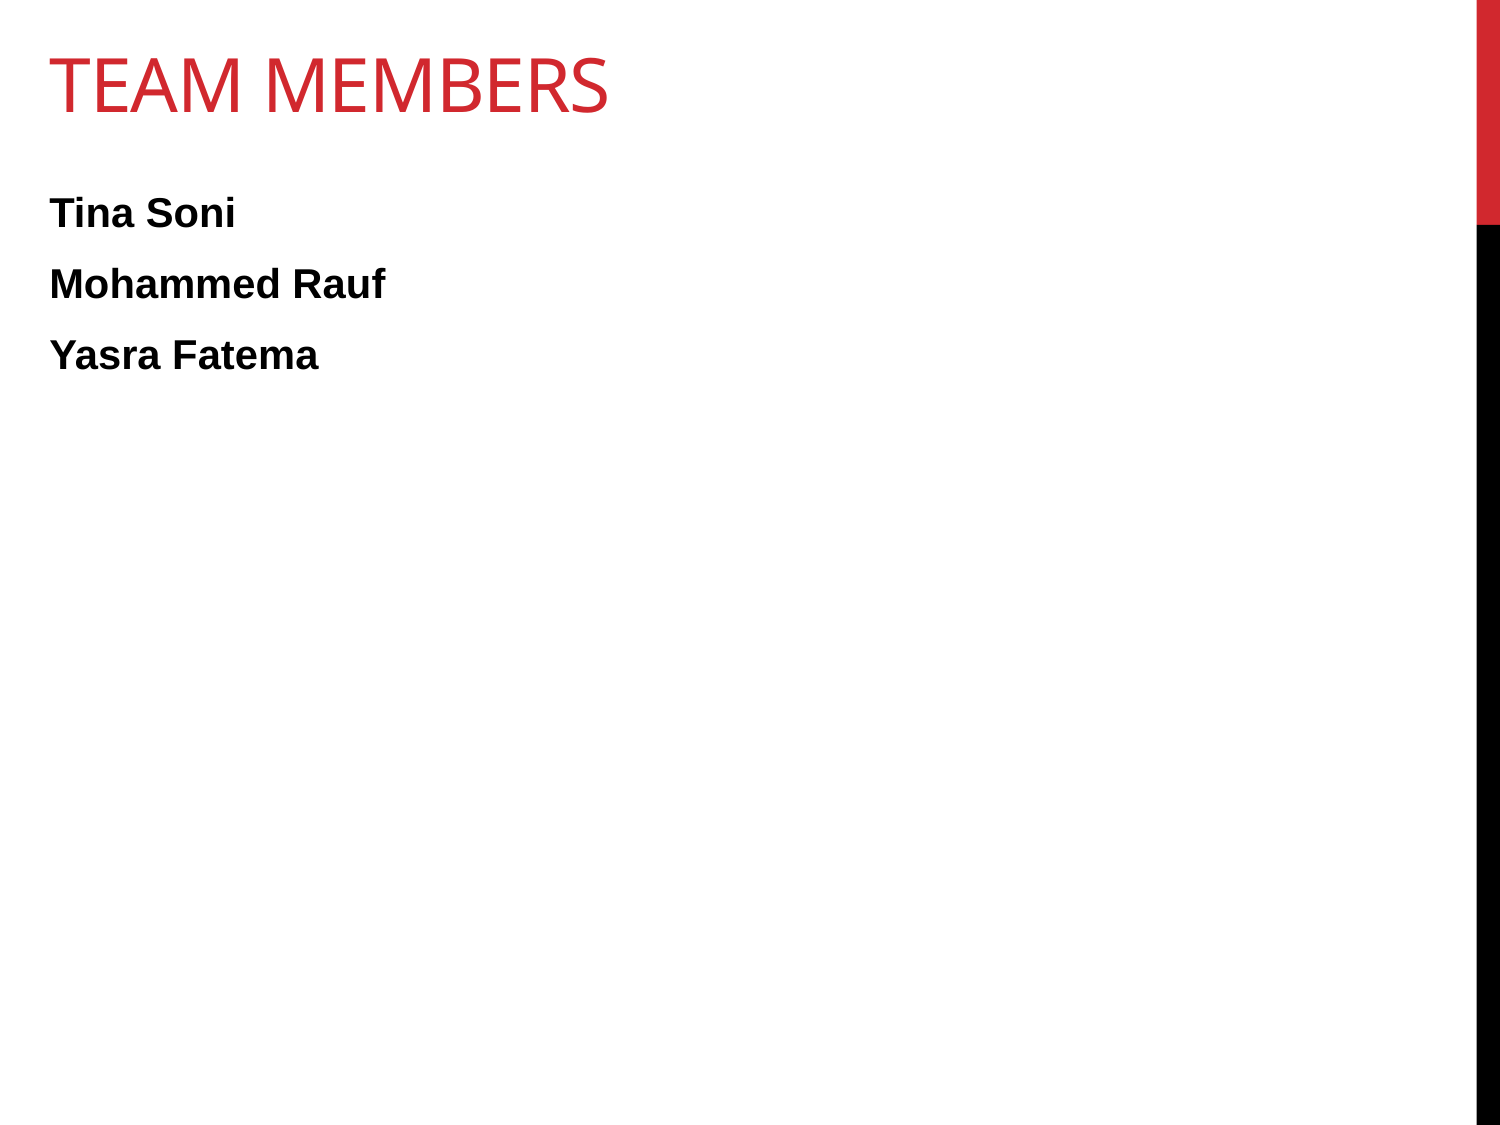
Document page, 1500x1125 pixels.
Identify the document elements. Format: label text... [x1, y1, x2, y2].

title Team Members [34, 19, 703, 146]
list Tina Soni Mohammed Rauf Yasra Fatema [34, 178, 1455, 986]
